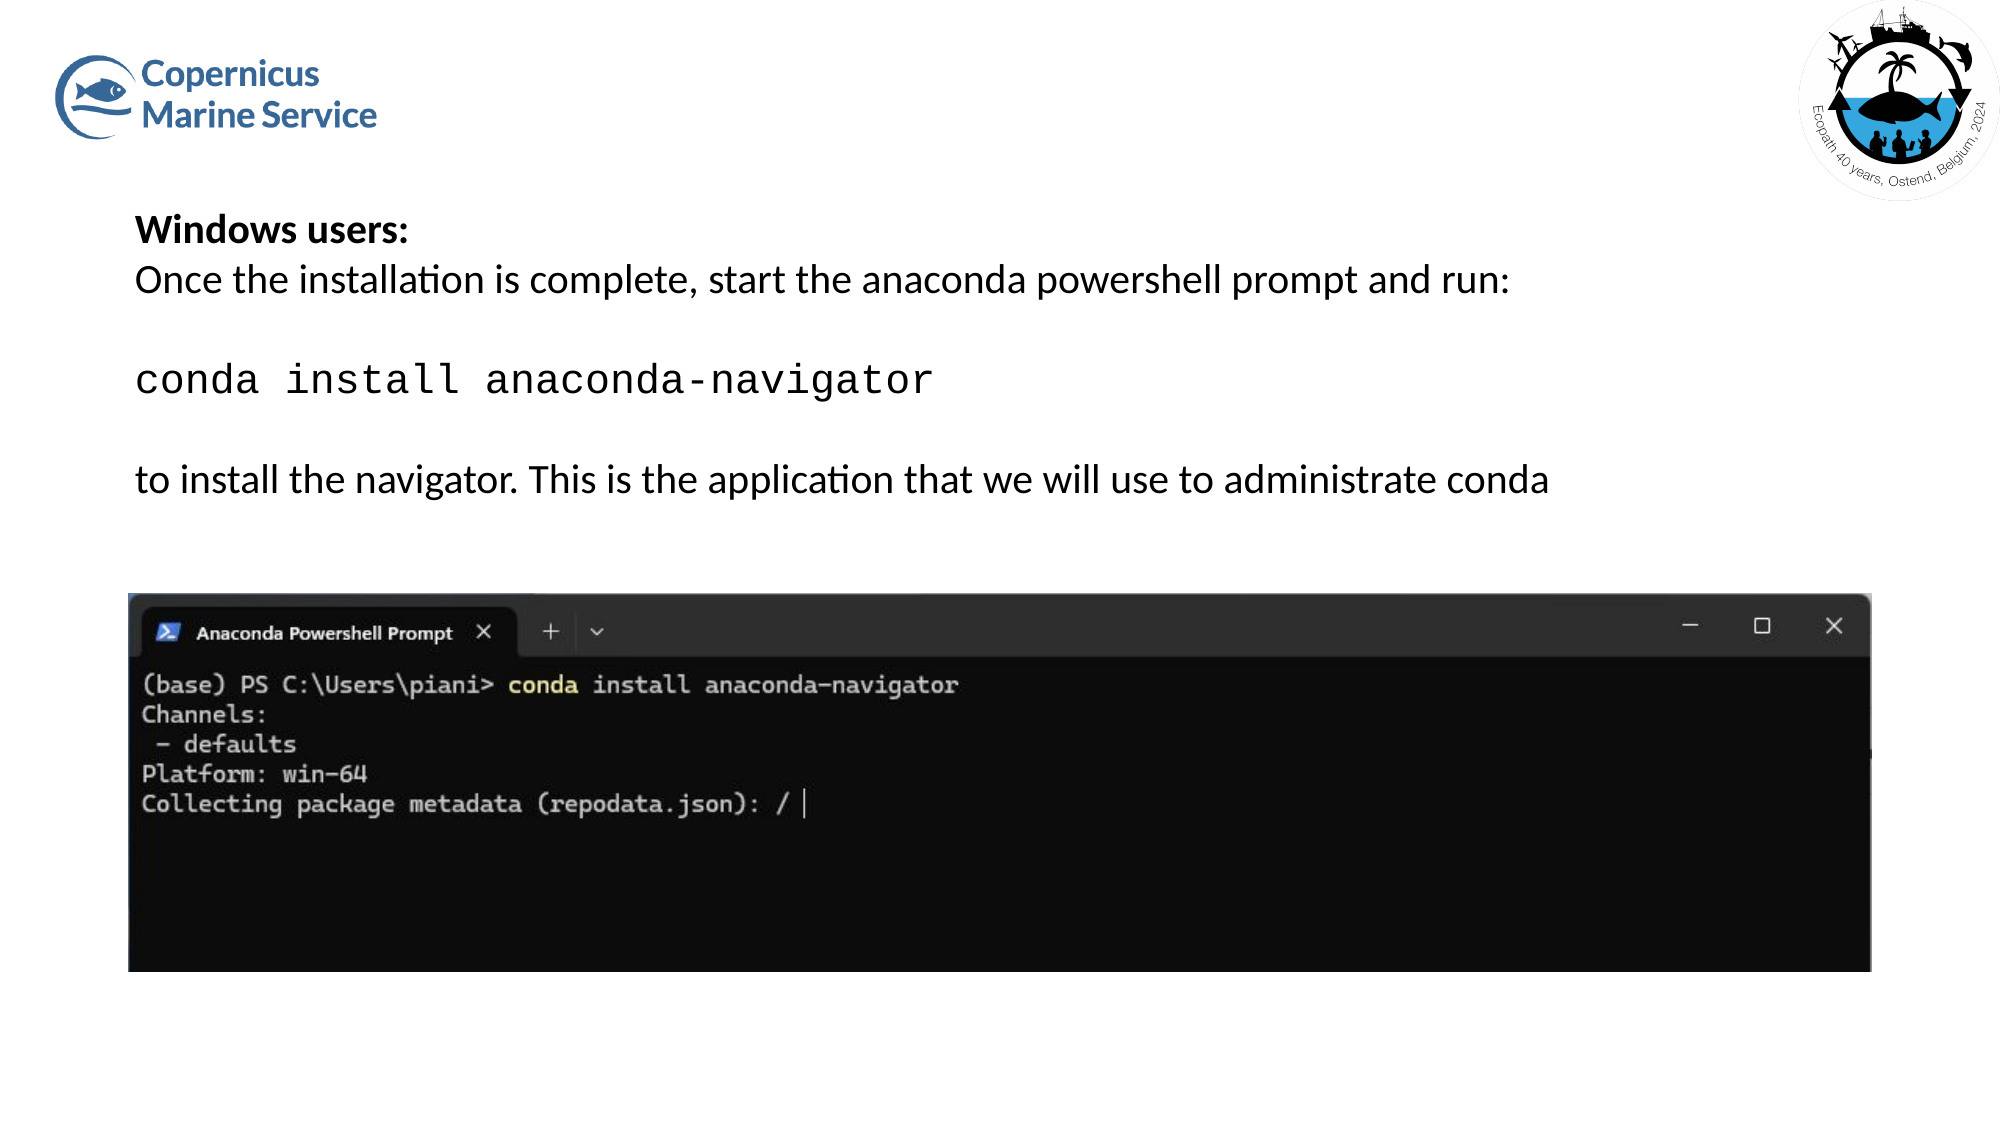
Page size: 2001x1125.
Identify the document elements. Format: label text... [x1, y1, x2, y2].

picture [41, 42, 399, 143]
text_box Windows users: Once the installation is complete, start the anaconda powershell prompt and run: conda install anaconda-navigator to install the navigator. This is the application that we will use to administrate conda [119, 193, 1881, 560]
picture [128, 593, 1872, 973]
picture [1789, 0, 2000, 220]
